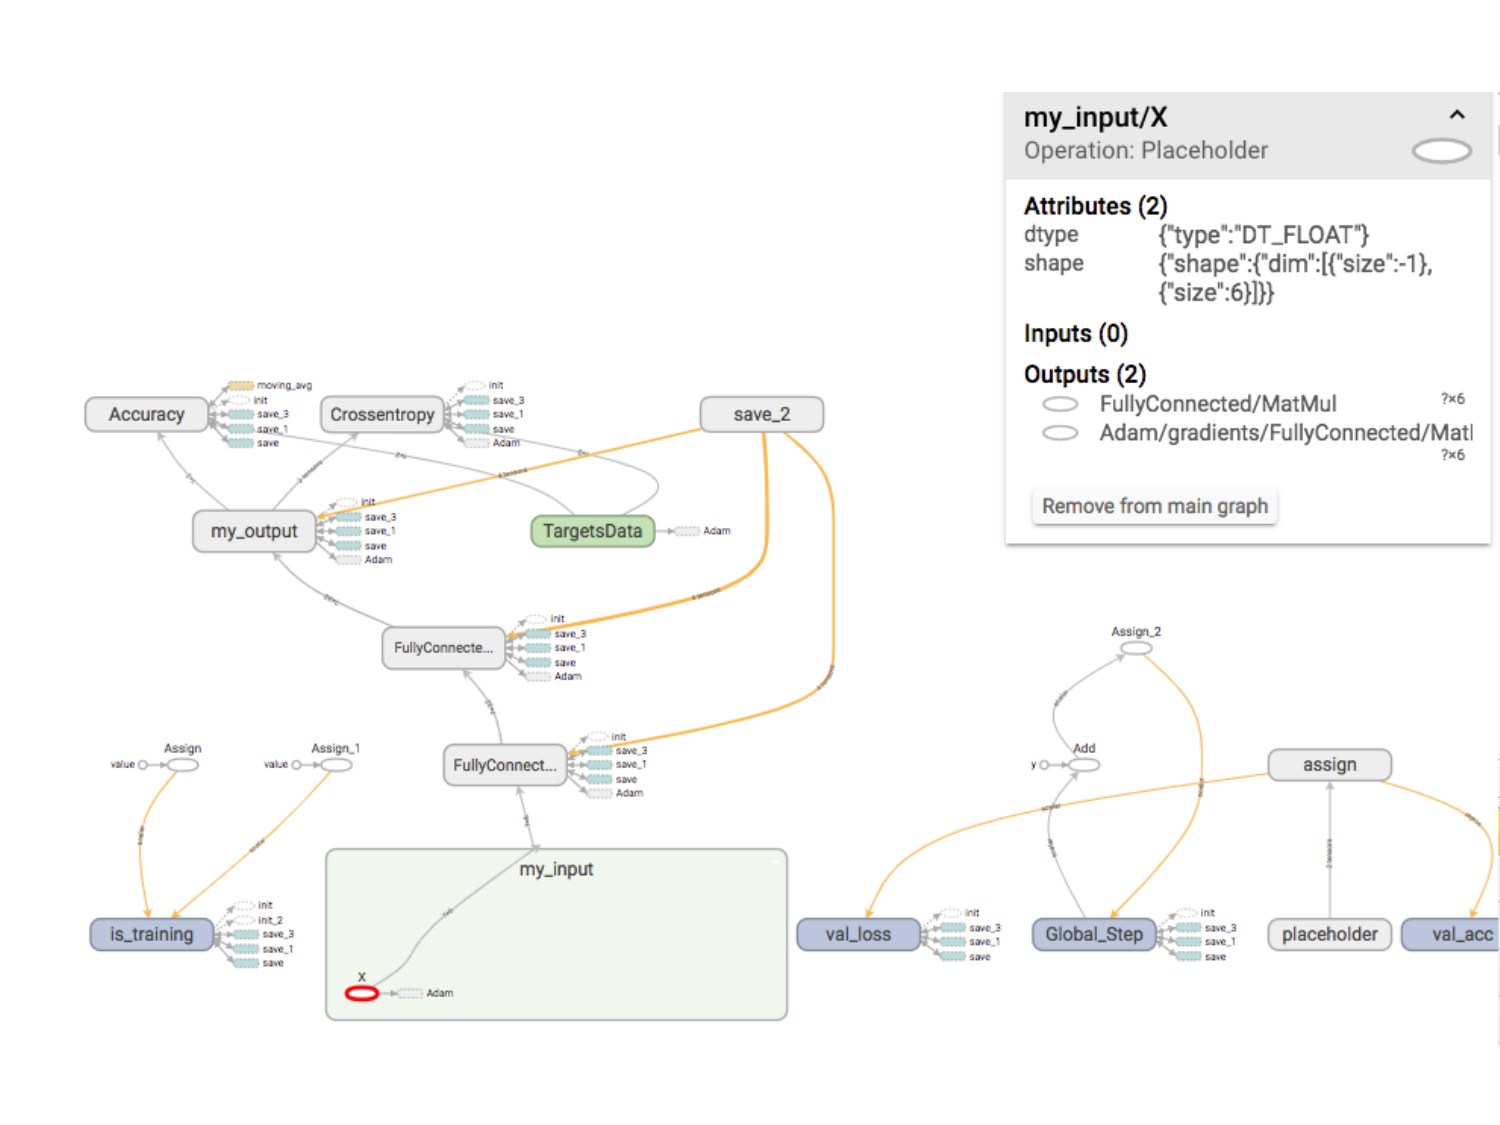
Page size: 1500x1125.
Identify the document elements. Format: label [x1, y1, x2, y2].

picture [0, 92, 1500, 1048]
